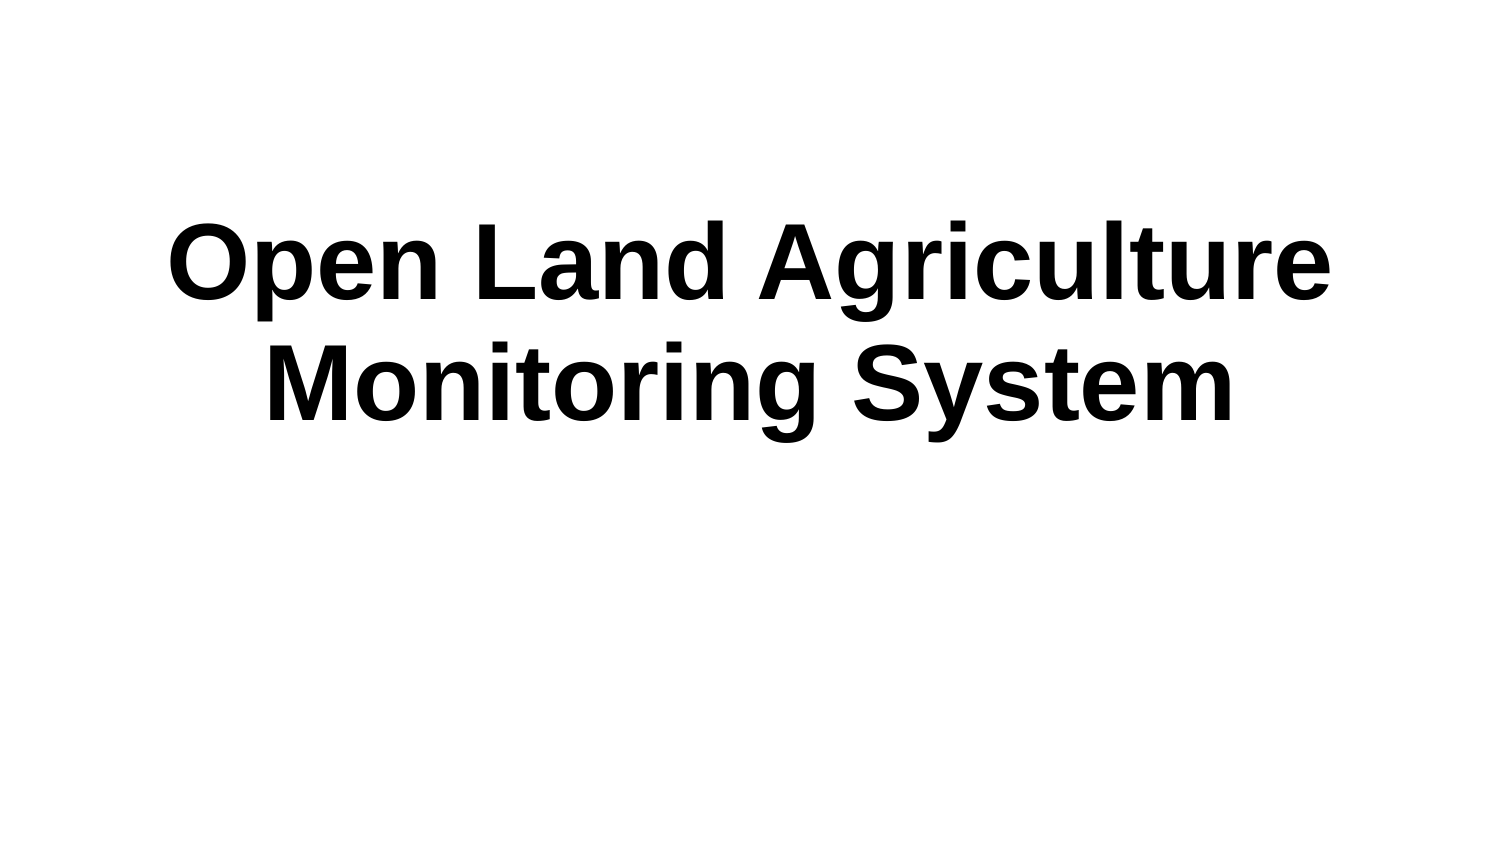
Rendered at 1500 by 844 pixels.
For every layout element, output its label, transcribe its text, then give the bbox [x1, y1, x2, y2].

title Open Land Agriculture Monitoring System [51, 122, 1449, 459]
